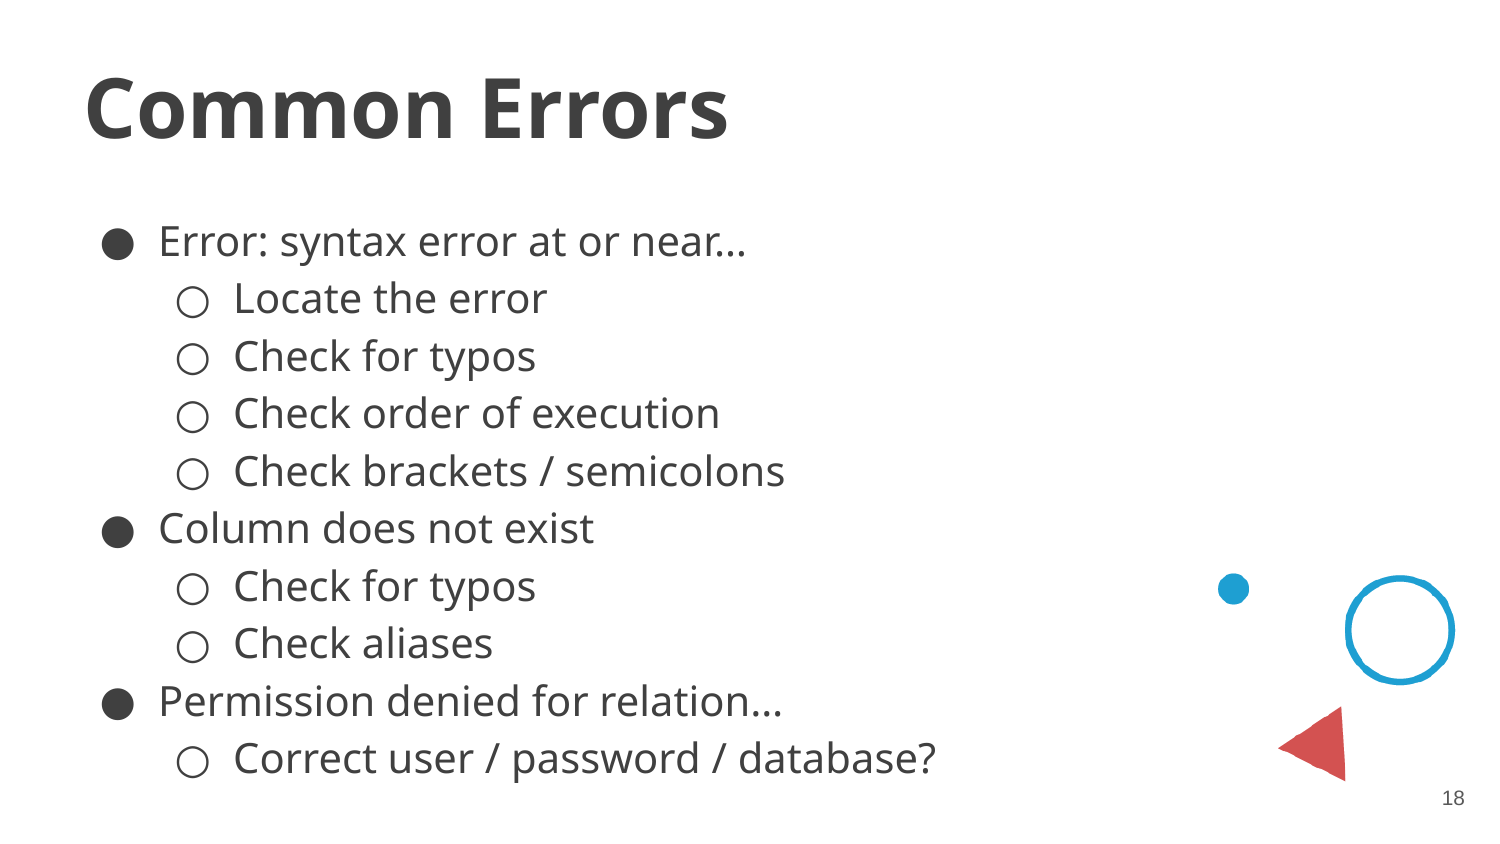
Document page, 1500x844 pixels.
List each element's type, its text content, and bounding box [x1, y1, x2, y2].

text_box Error: syntax error at or near… Locate the error Check for typos Check order of execution Check brackets / semicolons Column does not exist Check for typos Check aliases Permission denied for relation… Correct user / password / database? [68, 191, 1175, 765]
text_box Common Errors [68, 40, 1480, 292]
picture [1174, 510, 1500, 838]
